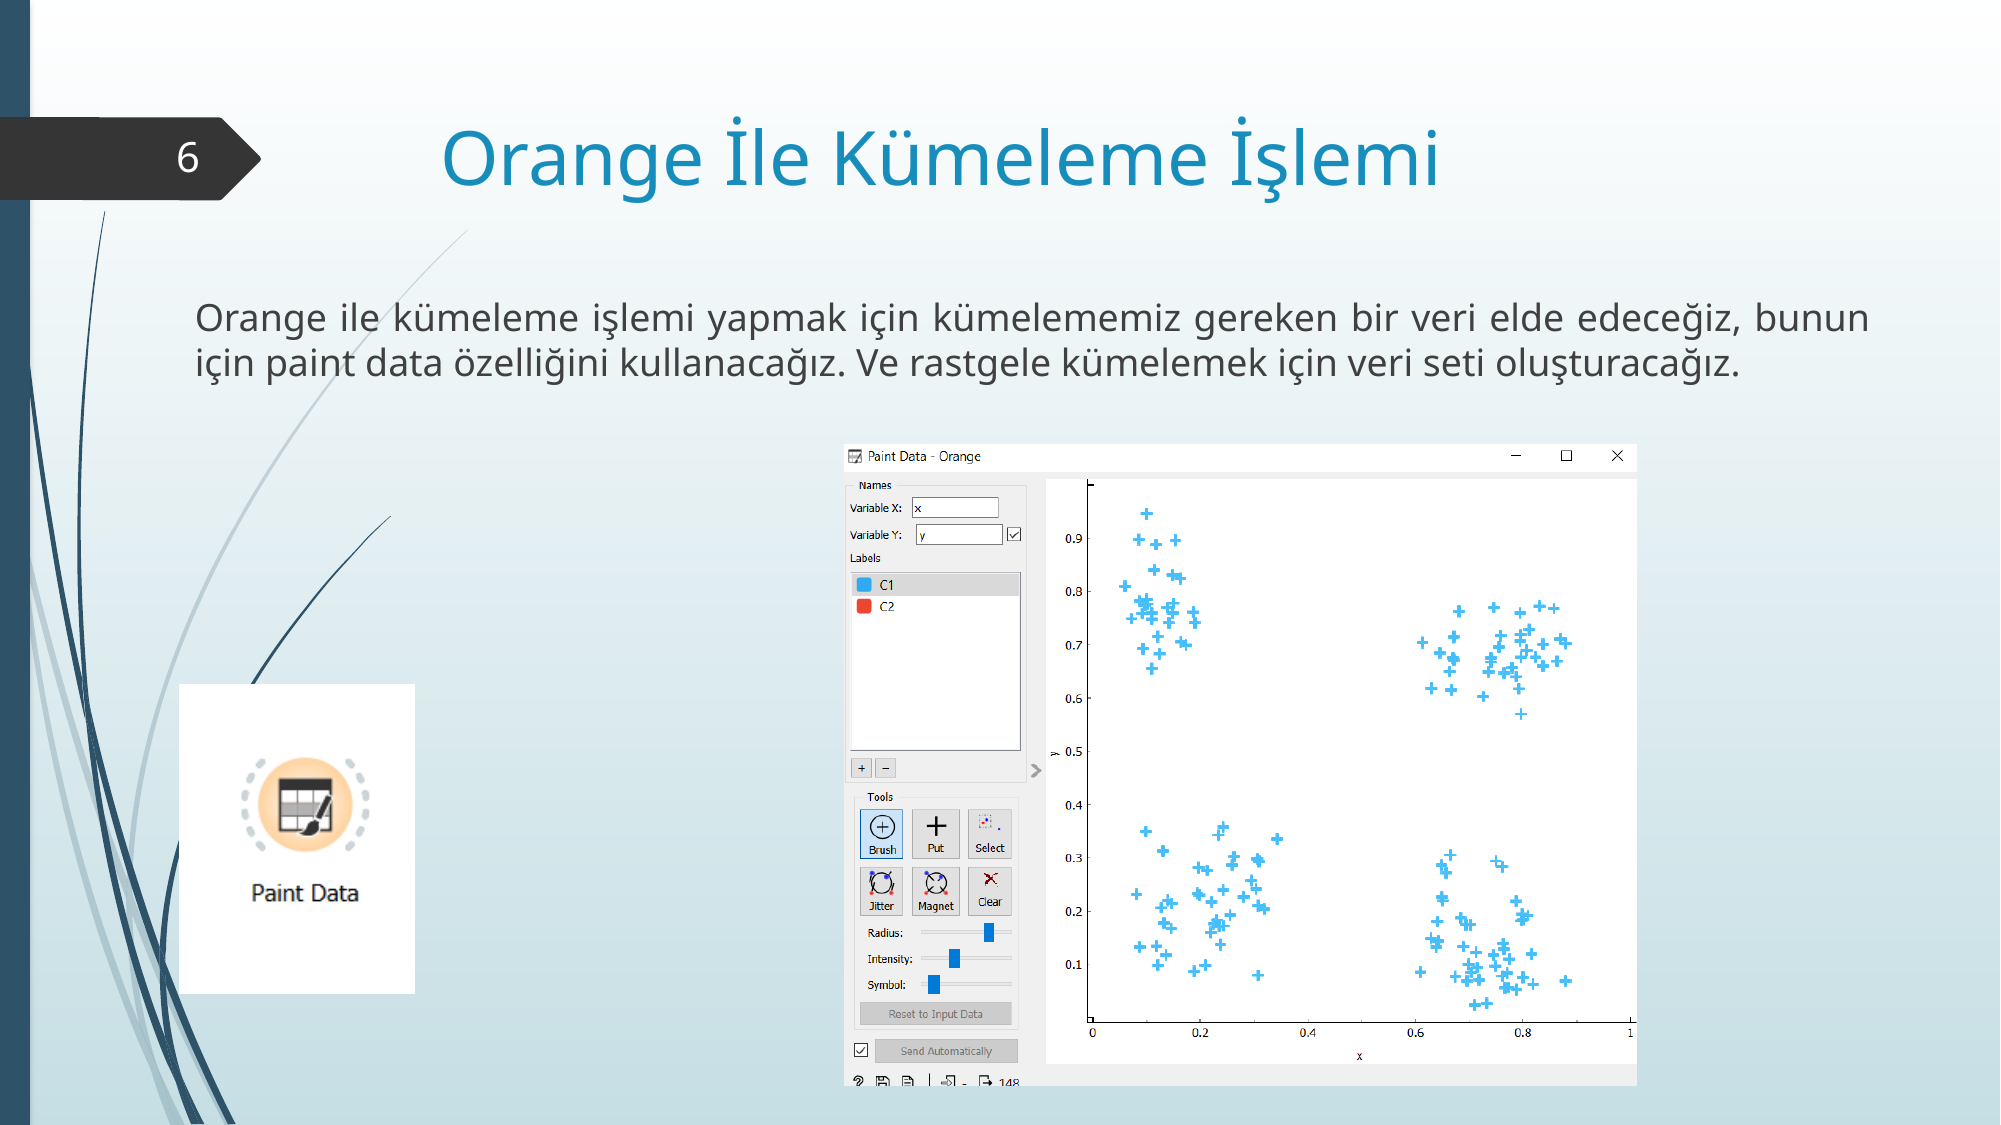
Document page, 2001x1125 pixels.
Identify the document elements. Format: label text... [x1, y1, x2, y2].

list Orange ile kümeleme işlemi yapmak için kümelememiz gereken bir veri elde edeceğiz, bunun için paint data özelliğini kullanacağız. Ve rastgele kümelemek için veri seti oluşturacağız. [179, 286, 1888, 512]
picture [179, 684, 415, 994]
title Orange İle Kümeleme İşlemi [425, 102, 1888, 286]
slide_number 6 [87, 129, 216, 190]
picture [844, 444, 1637, 1086]
